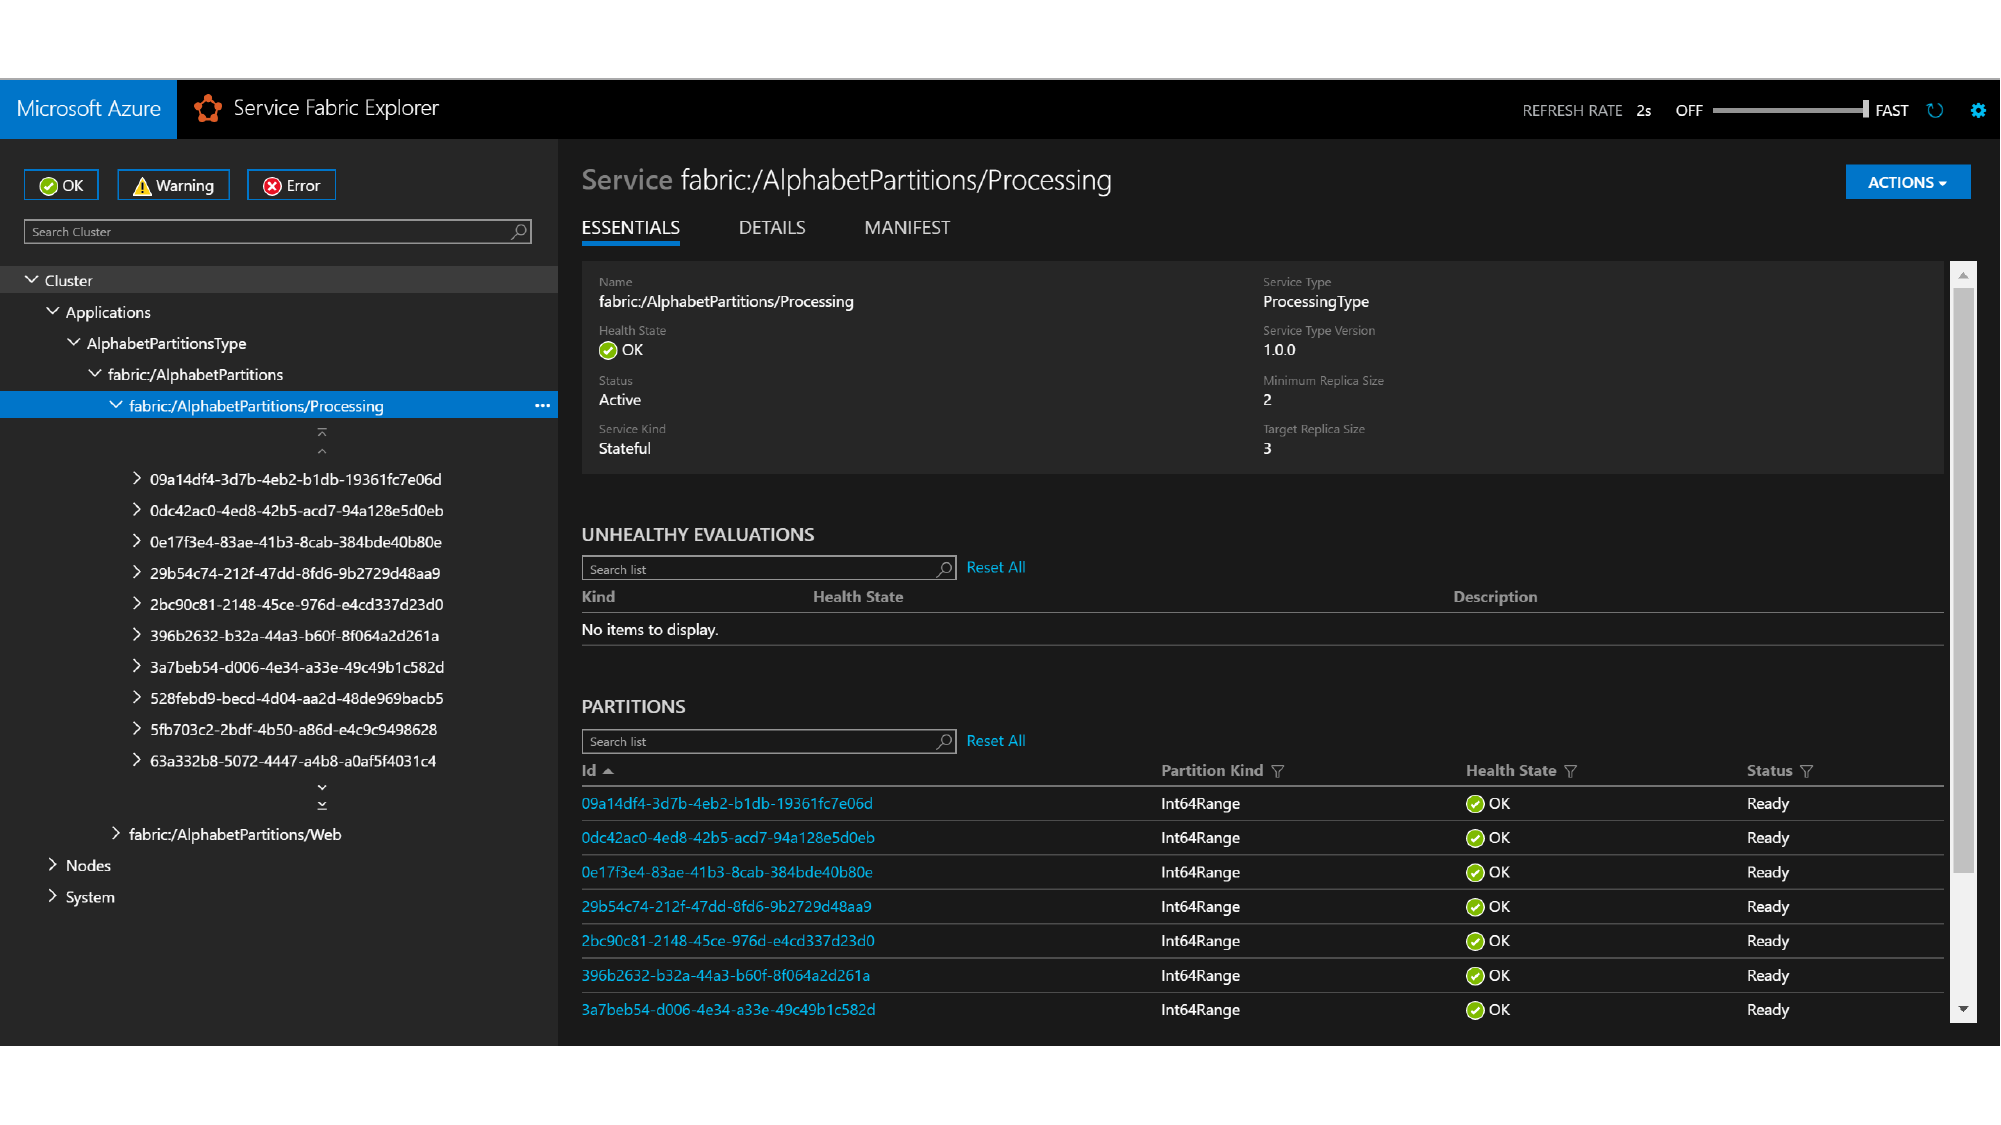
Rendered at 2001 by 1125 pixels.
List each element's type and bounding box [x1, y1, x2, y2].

picture [0, 78, 2000, 1047]
